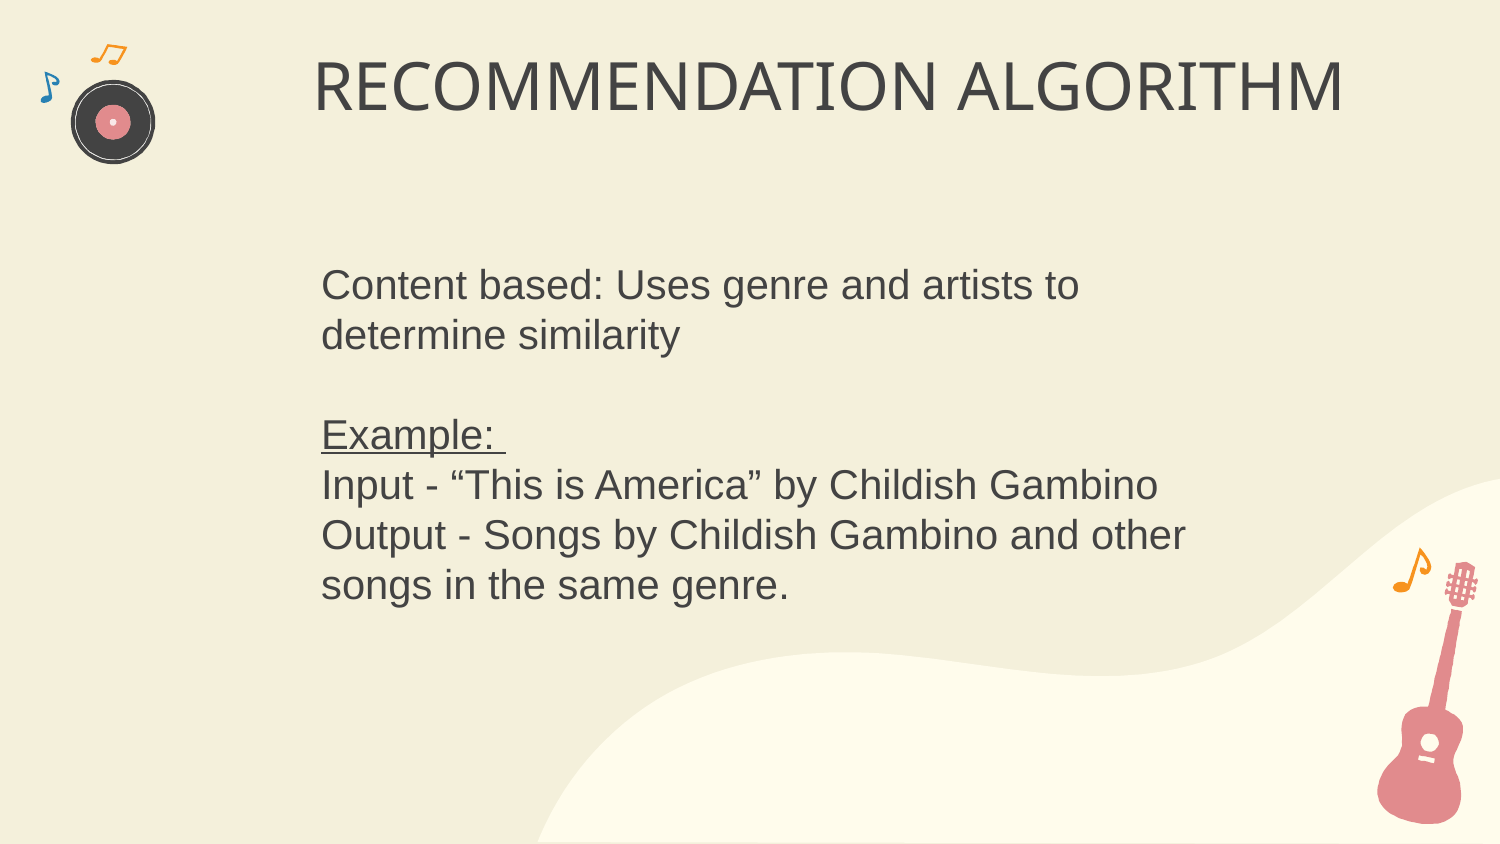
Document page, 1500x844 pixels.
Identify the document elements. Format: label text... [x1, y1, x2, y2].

text_box Content based: Uses genre and artists to determine similarity Example: Input - “This is America” by Childish Gambino Output - Songs by Childish Gambino and other songs in the same genre. [306, 250, 1229, 665]
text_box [70, 79, 156, 165]
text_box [40, 43, 128, 104]
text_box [1377, 561, 1479, 825]
title RECOMMENDATION ALGORITHM [240, 32, 1419, 136]
text_box [1415, 547, 1429, 560]
